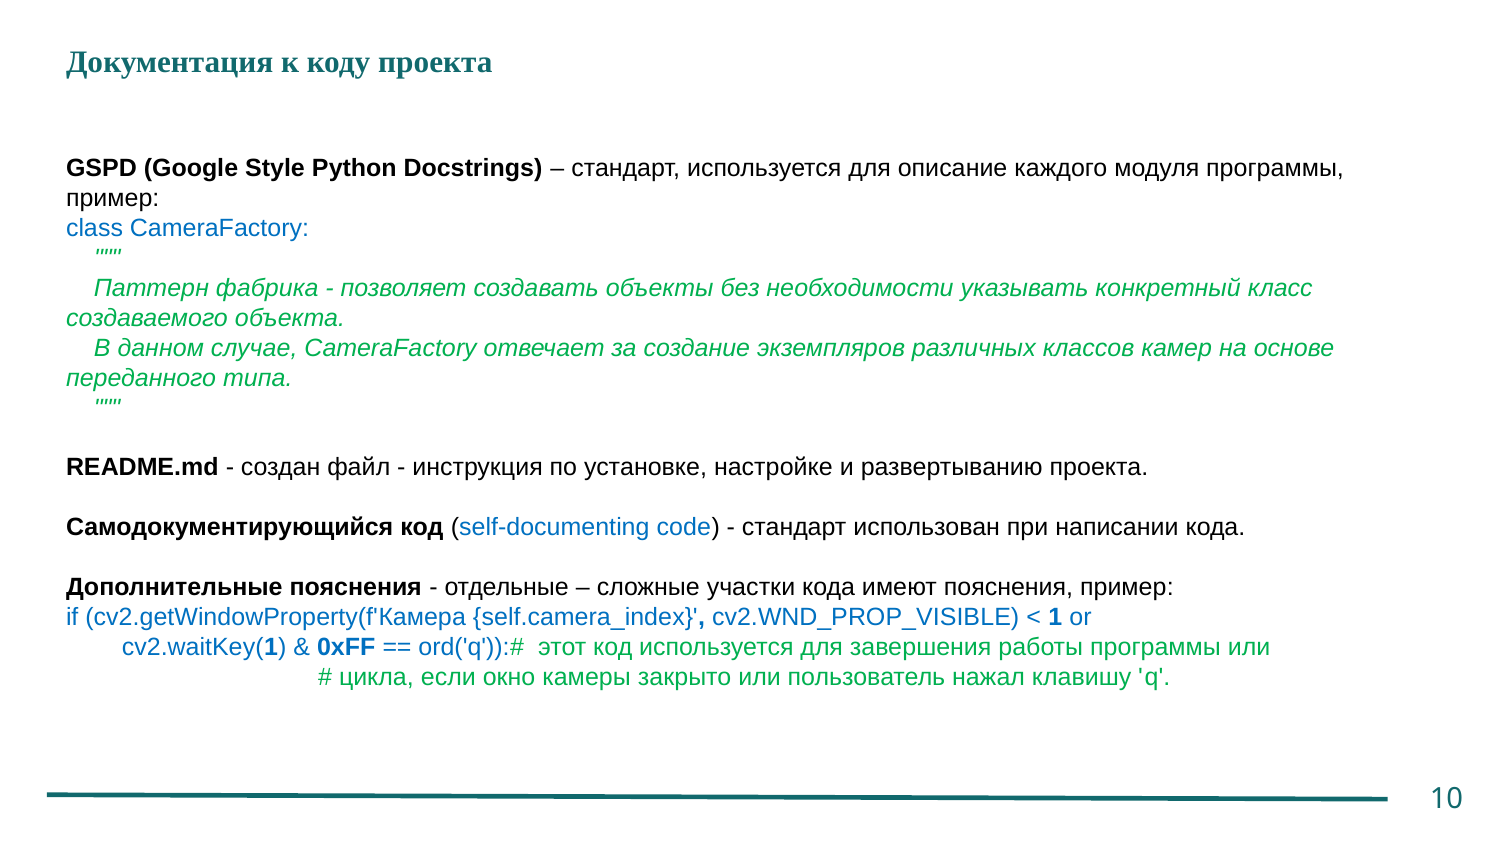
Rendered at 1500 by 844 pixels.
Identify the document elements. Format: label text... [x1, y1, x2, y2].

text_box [46, 794, 1388, 800]
text_box 10 [1414, 764, 1500, 830]
title Документация к коду проекта [51, 26, 1449, 121]
text_box GSPD (Google Style Python Docstrings) – стандарт, используется для описание каждого модуля программы, пример: class CameraFactory: """ Паттерн фабрика - позволяет создавать объекты без необходимости указывать конкретный класс создаваемого объекта. В данном случае, CameraFactory отвечает за создание экземпляров различных классов камер на основе переданного типа. """ README.md - создан файл - инструкция по установке, настройке и развертыванию проекта. Самодокументирующийся код (self-documenting code) - стандарт использован при написании кода. Дополнительные пояснения - отдельные – сложные участки кода имеют пояснения, пример: if (cv2.getWindowProperty(f'Камера {self.camera_index}', cv2.WND_PROP_VISIBLE) < 1 or cv2.waitKey(1) & 0xFF == ord('q')):# этот код используется для завершения работы программы или # цикла, если окно камеры закрыто или пользователь нажал клавишу 'q'. [51, 136, 1439, 706]
